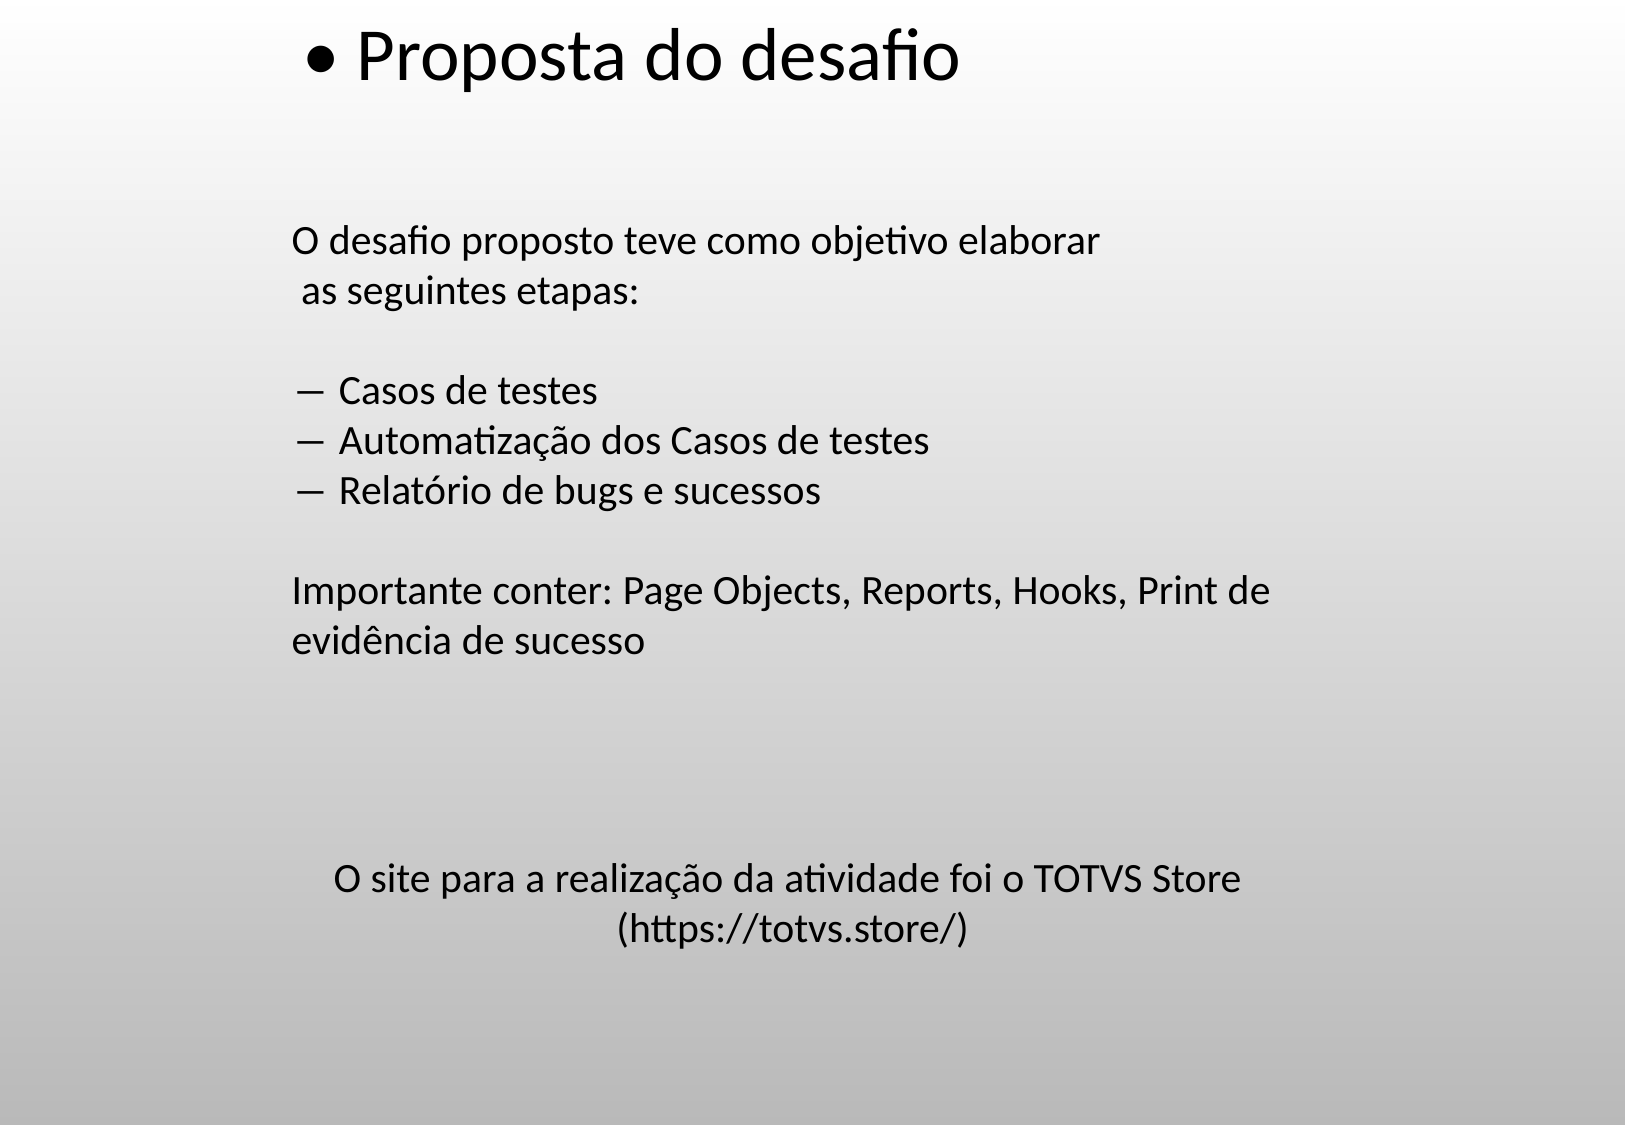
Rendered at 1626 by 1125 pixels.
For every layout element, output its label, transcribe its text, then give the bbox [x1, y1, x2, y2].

text_box O site para a realização da atividade foi o TOTVS Store (https://totvs.store/) [0, 843, 1576, 958]
text_box O desafio proposto teve como objetivo elaborar as seguintes etapas: ― Casos de testes ― Automatização dos Casos de testes ― Relatório de bugs e sucessos Importante conter: Page Objects, Reports, Hooks, Print de evidência de sucesso [276, 205, 1299, 671]
text_box • Proposta do desafio [287, 0, 977, 103]
